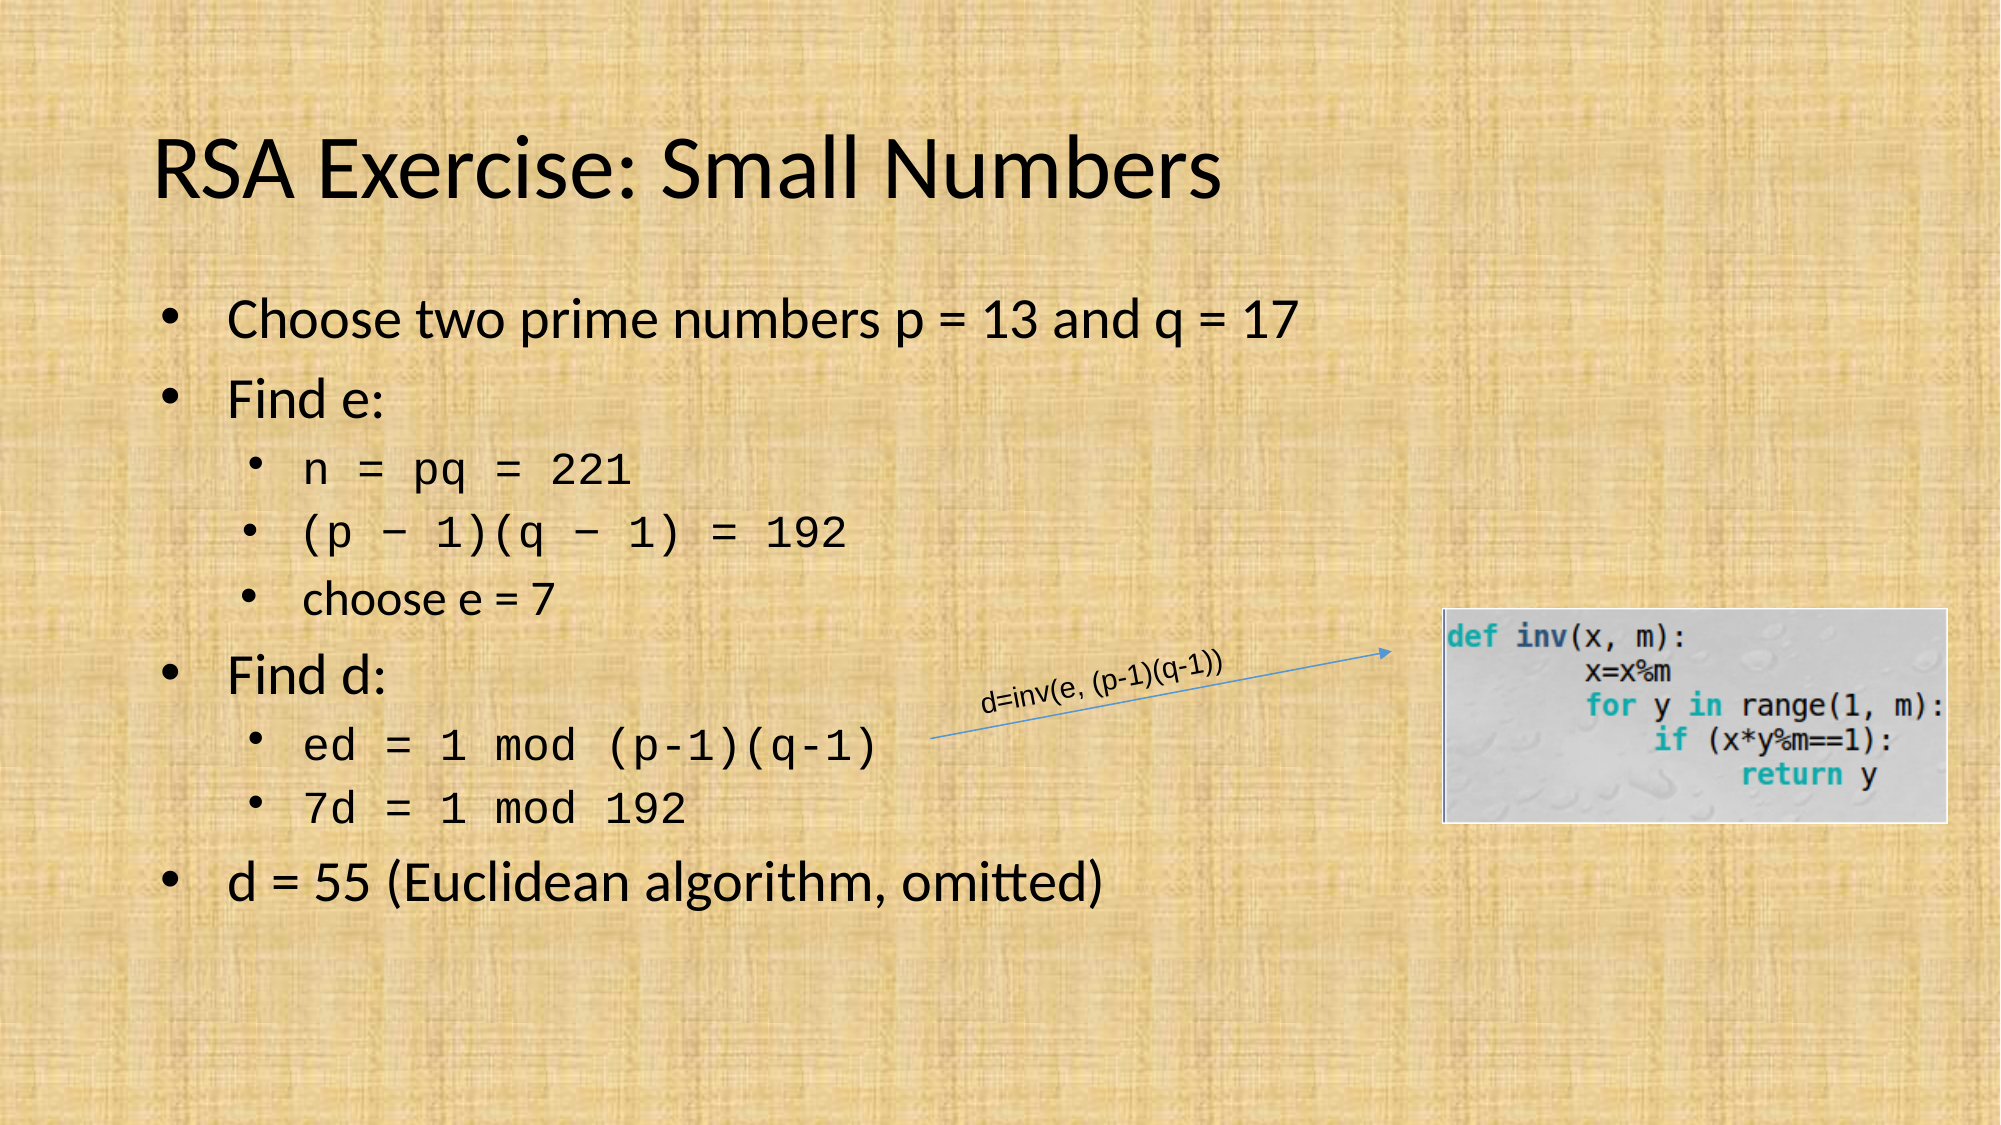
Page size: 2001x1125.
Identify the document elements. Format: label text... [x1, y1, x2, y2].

picture [0, 0, 2001, 1125]
text_box d=inv(e, (p-1)(q-1)) [1129, 584, 1471, 650]
title RSA Exercise: Small Numbers [137, 59, 1863, 261]
list Choose two prime numbers p = 13 and q = 17 Find e: n = pq = 221 (p − 1)(q − 1) = 192 choose e = 7 Find d: ed = 1 mod (p-1)(q-1) 7d = 1 mod 192 d = 55 (Euclidean algorithm, omitted) [137, 261, 1863, 976]
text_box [930, 650, 1392, 739]
